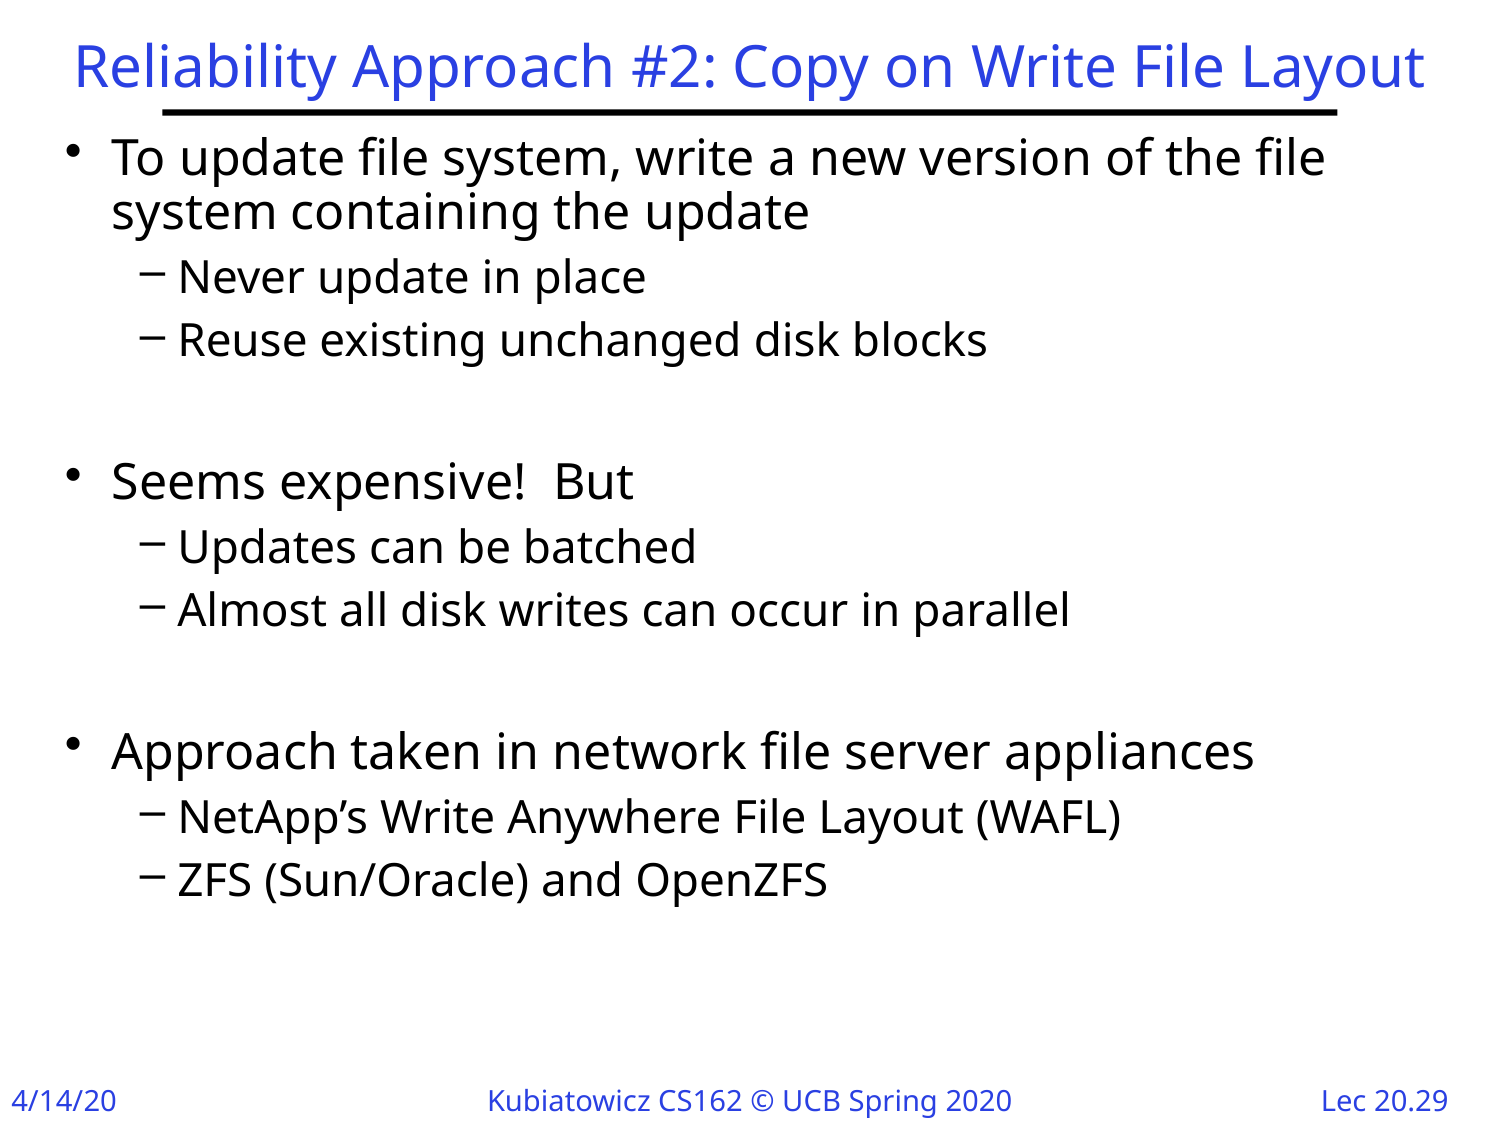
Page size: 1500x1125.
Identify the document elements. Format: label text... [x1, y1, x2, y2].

title Reliability Approach #2: Copy on Write File Layout [0, 24, 1500, 113]
list To update file system, write a new version of the file system containing the update Never update in place Reuse existing unchanged disk blocks Seems expensive! But Updates can be batched Almost all disk writes can occur in parallel Approach taken in network file server appliances NetApp’s Write Anywhere File Layout (WAFL) ZFS (Sun/Oracle) and OpenZFS [50, 125, 1463, 1025]
